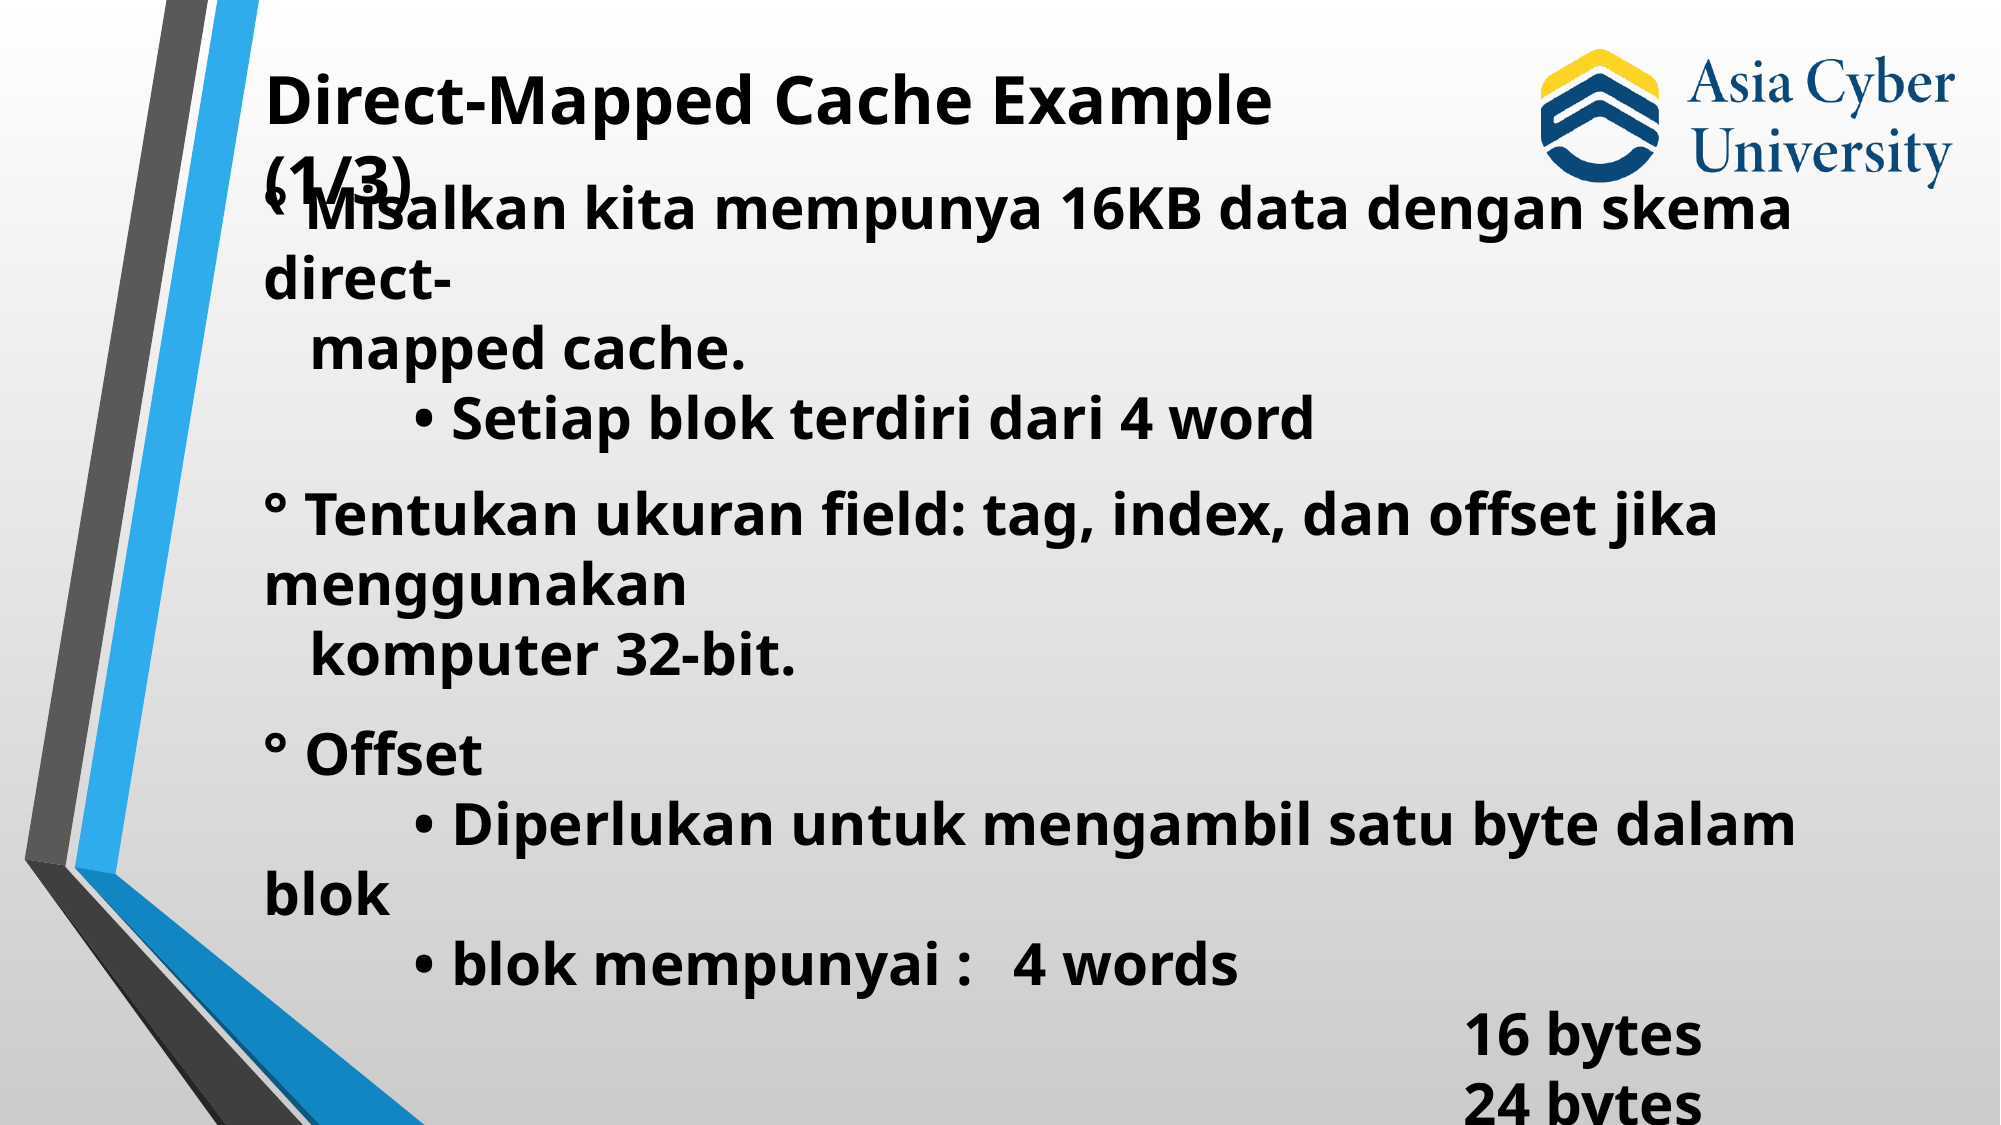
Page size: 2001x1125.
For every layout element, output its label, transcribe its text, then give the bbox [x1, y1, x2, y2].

text_box Direct-Mapped Cache Example (1/3) [249, 49, 1311, 163]
text_box ° Misalkan kita mempunya 16KB data dengan skema direct- mapped cache. • Setiap blok terdiri dari 4 word ° Tentukan ukuran field: tag, index, dan offset jika menggunakan komputer 32-bit. ° Offset • Diperlukan untuk mengambil satu byte dalam blok • blok mempunyai : 4 words 16 bytes 24 bytes • diperlukan 4 bits untuk menentukan alamat byte [249, 163, 1908, 1125]
picture [1540, 49, 1955, 189]
